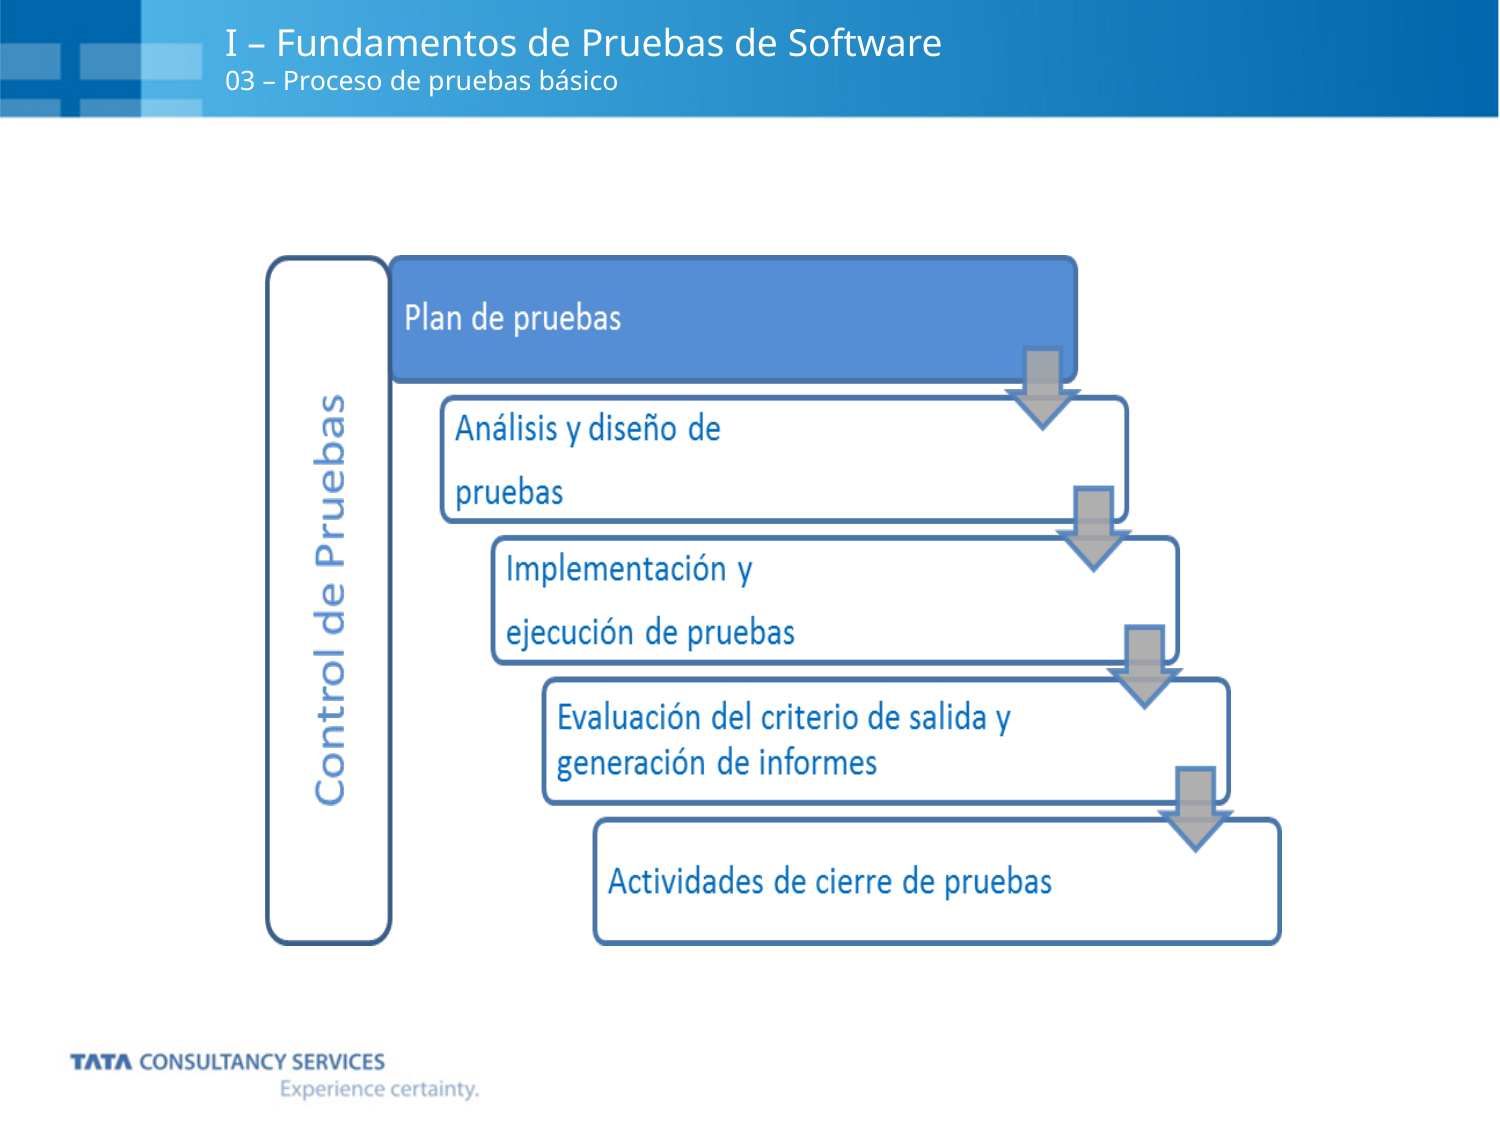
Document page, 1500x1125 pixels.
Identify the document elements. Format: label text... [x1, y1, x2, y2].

title I – Fundamentos de Pruebas de Software 03 – Proceso de pruebas básico [210, 10, 1435, 104]
picture [0, 0, 1499, 1124]
